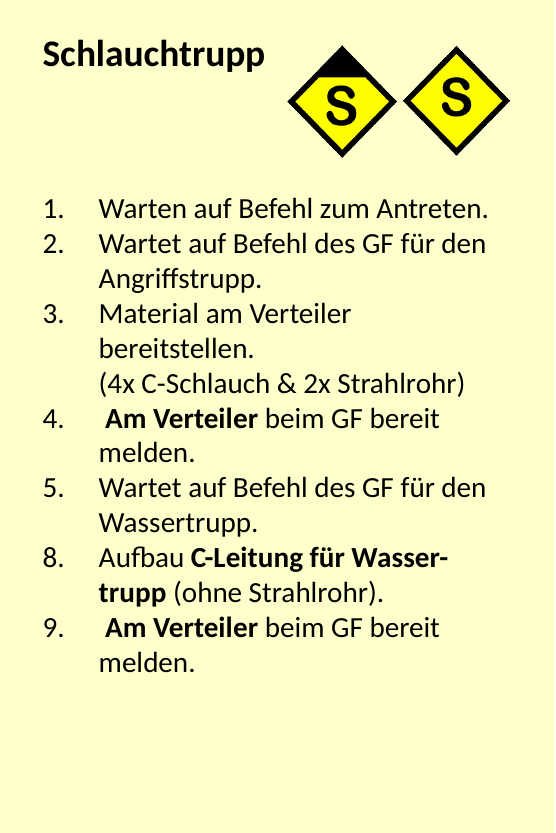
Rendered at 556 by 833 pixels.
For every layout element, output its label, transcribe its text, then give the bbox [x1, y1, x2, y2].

text_box Schlauchtrupp Warten auf Befehl zum Antreten. Wartet auf Befehl des GF für den Angriffstrupp. Material am Verteiler bereitstellen. (4x C-Schlauch & 2x Strahlrohr) Am Verteiler beim GF bereit melden. Wartet auf Befehl des GF für den Wassertrupp. Aufbau C-Leitung für Wasser-trupp (ohne Strahlrohr). Am Verteiler beim GF bereit melden. [27, 21, 528, 721]
picture [284, 42, 513, 160]
